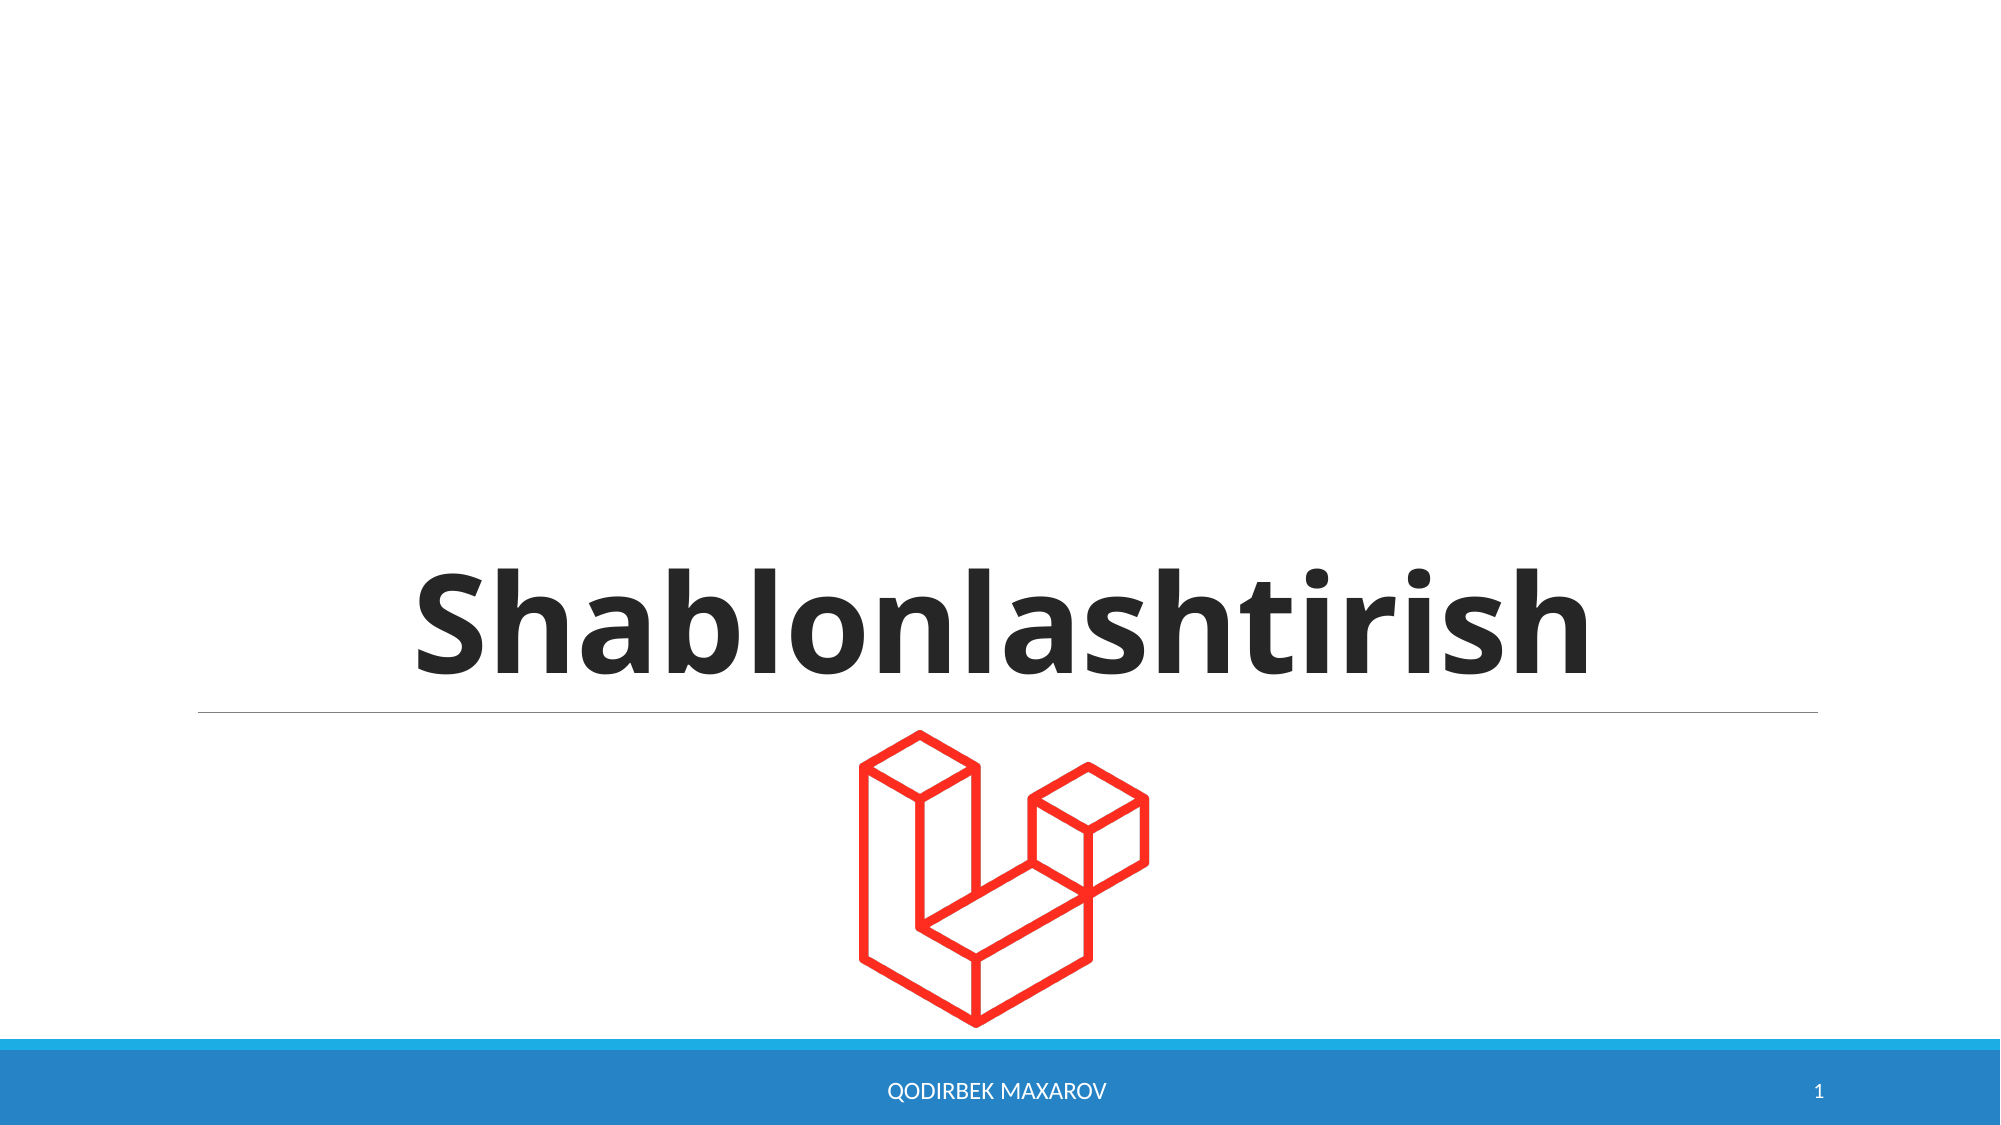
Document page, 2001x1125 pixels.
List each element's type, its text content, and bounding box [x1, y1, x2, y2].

title Shablonlashtirish [180, 124, 1830, 710]
footer Qodirbek Maxarov [604, 1059, 1396, 1120]
slide_number 1 [1624, 1059, 1840, 1120]
picture [859, 730, 1151, 1034]
